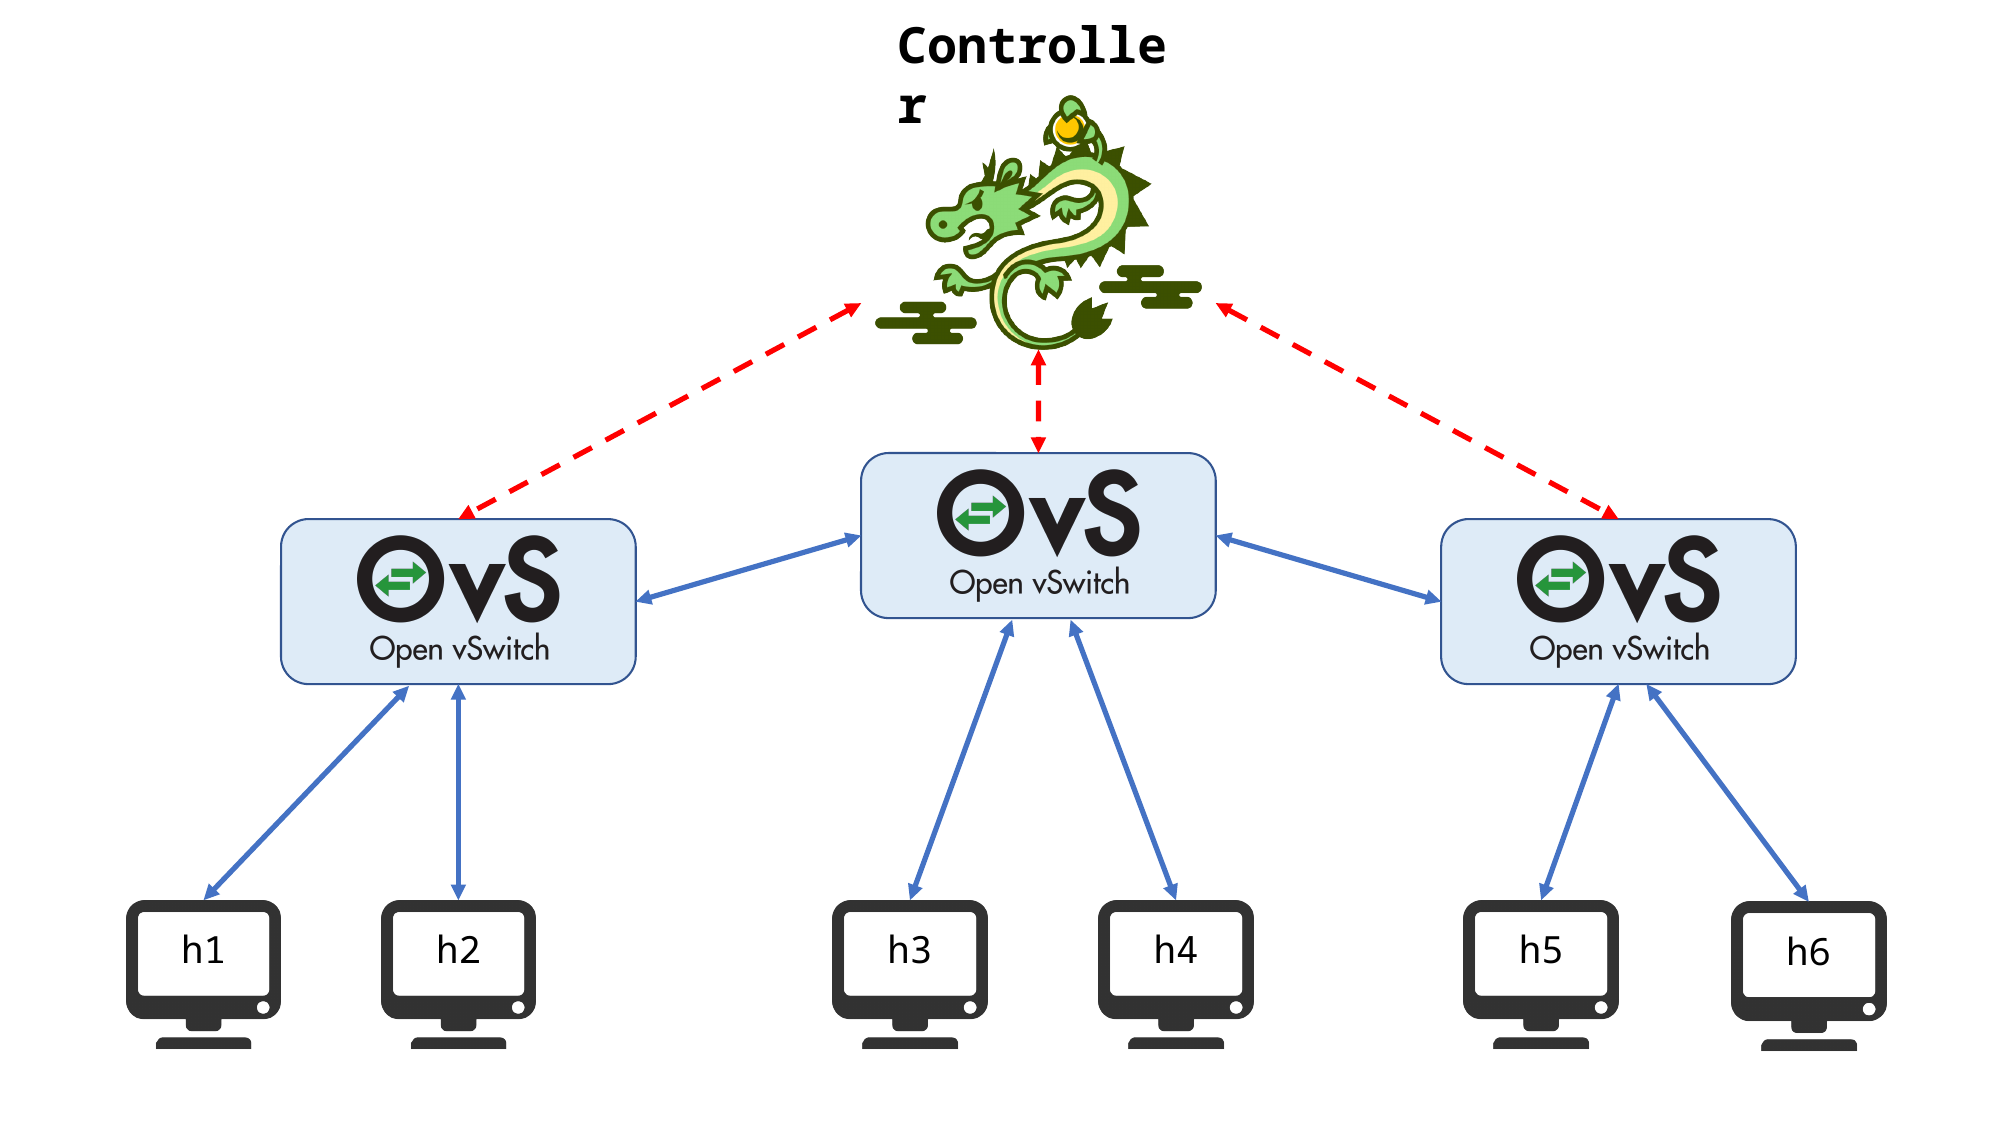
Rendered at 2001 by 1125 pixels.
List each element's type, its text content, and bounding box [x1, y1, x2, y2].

picture [1731, 901, 1887, 1057]
picture [380, 900, 536, 1055]
picture [832, 900, 988, 1055]
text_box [1541, 684, 1619, 901]
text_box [1215, 303, 1619, 520]
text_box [1070, 619, 1176, 901]
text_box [1215, 535, 1442, 602]
picture [1463, 900, 1619, 1055]
picture [1098, 900, 1254, 1055]
text_box [1440, 518, 1797, 686]
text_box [910, 619, 1013, 901]
picture [126, 900, 282, 1055]
picture [1517, 535, 1720, 668]
picture [875, 95, 1202, 350]
text_box [860, 451, 1217, 620]
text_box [203, 686, 409, 901]
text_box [635, 535, 862, 602]
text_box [458, 303, 862, 520]
text_box Controller [882, 6, 1209, 141]
picture [357, 535, 560, 668]
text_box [1646, 684, 1809, 902]
text_box [279, 518, 637, 686]
picture [937, 469, 1140, 602]
